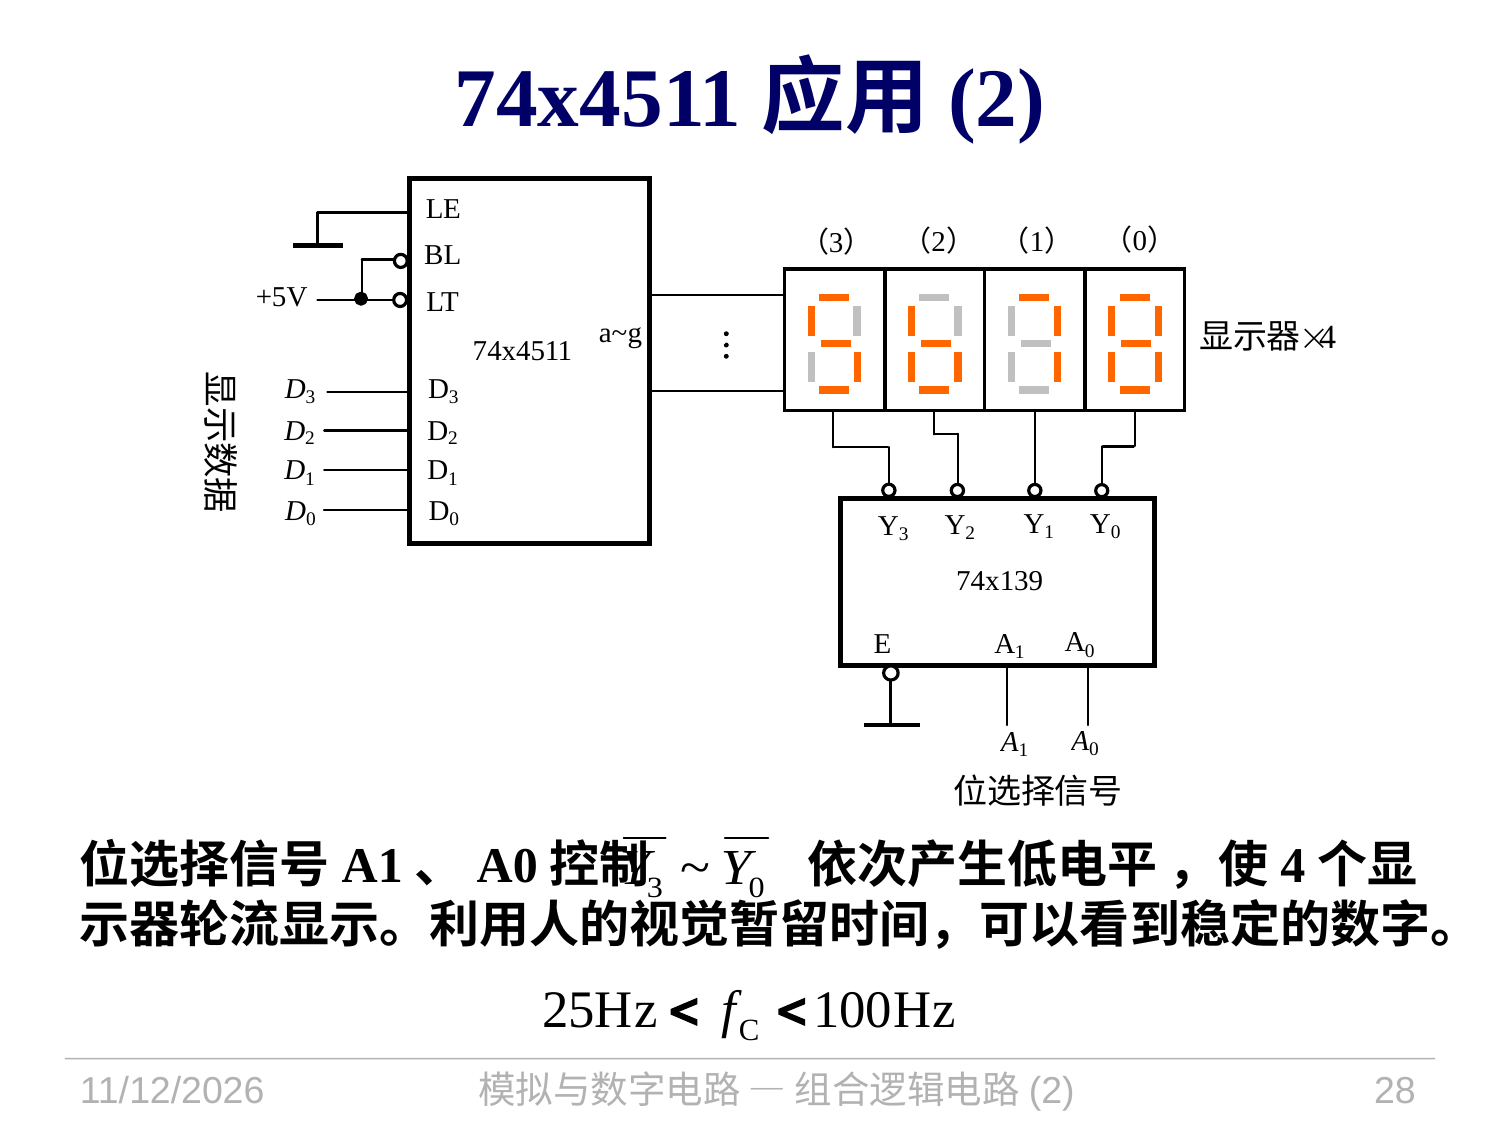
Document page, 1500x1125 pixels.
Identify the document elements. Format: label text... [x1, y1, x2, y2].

text_box 74x4511应用(2) [74, 35, 1425, 160]
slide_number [64, 1058, 348, 1125]
footer 模拟与数字电路 — 组合逻辑电路(2) [373, 1058, 1179, 1125]
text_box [192, 175, 1364, 822]
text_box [64, 823, 1460, 961]
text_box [533, 974, 966, 1054]
slide_number 28 [1230, 1058, 1431, 1125]
